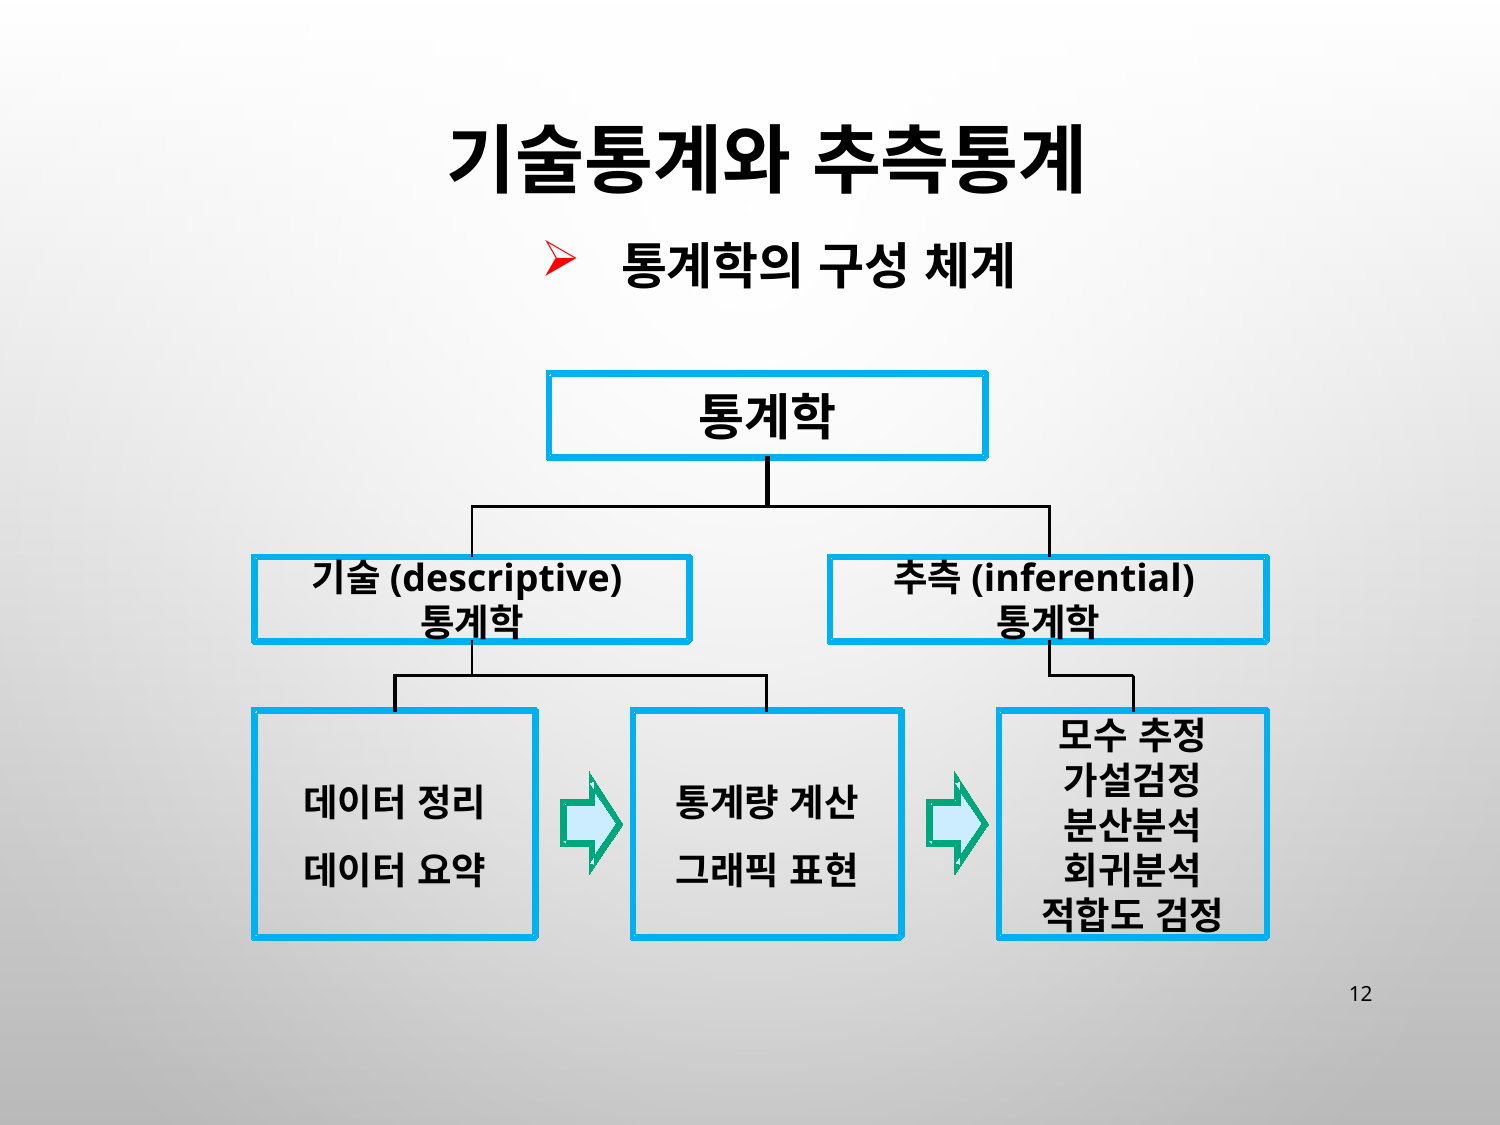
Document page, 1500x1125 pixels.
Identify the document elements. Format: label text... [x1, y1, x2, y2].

text_box [249, 368, 1270, 941]
text_box [471, 456, 767, 557]
text_box 모수 추정 가설검정 분산분석 회귀분석 적합도 검정 [996, 707, 1270, 941]
text_box [393, 674, 471, 712]
text_box [933, 794, 981, 852]
text_box 통계량 계산 그래픽 표현 [630, 707, 905, 941]
text_box 통계학 [546, 370, 989, 461]
text_box [926, 771, 989, 875]
title 기술통계와 추측통계 [129, 32, 1405, 294]
text_box 데이터 정리 데이터 요약 [251, 707, 539, 941]
text_box 기술(descriptive)통계학 [251, 554, 693, 645]
text_box [567, 794, 615, 853]
text_box [471, 640, 768, 712]
slide_number 12 [1293, 965, 1388, 1025]
text_box [767, 456, 1051, 557]
text_box [1048, 640, 1135, 712]
text_box 통계학의 구성 체계 [281, 226, 1278, 302]
text_box 추측(inferential)통계학 [827, 554, 1270, 645]
picture [0, 0, 1500, 1125]
text_box [560, 771, 623, 875]
